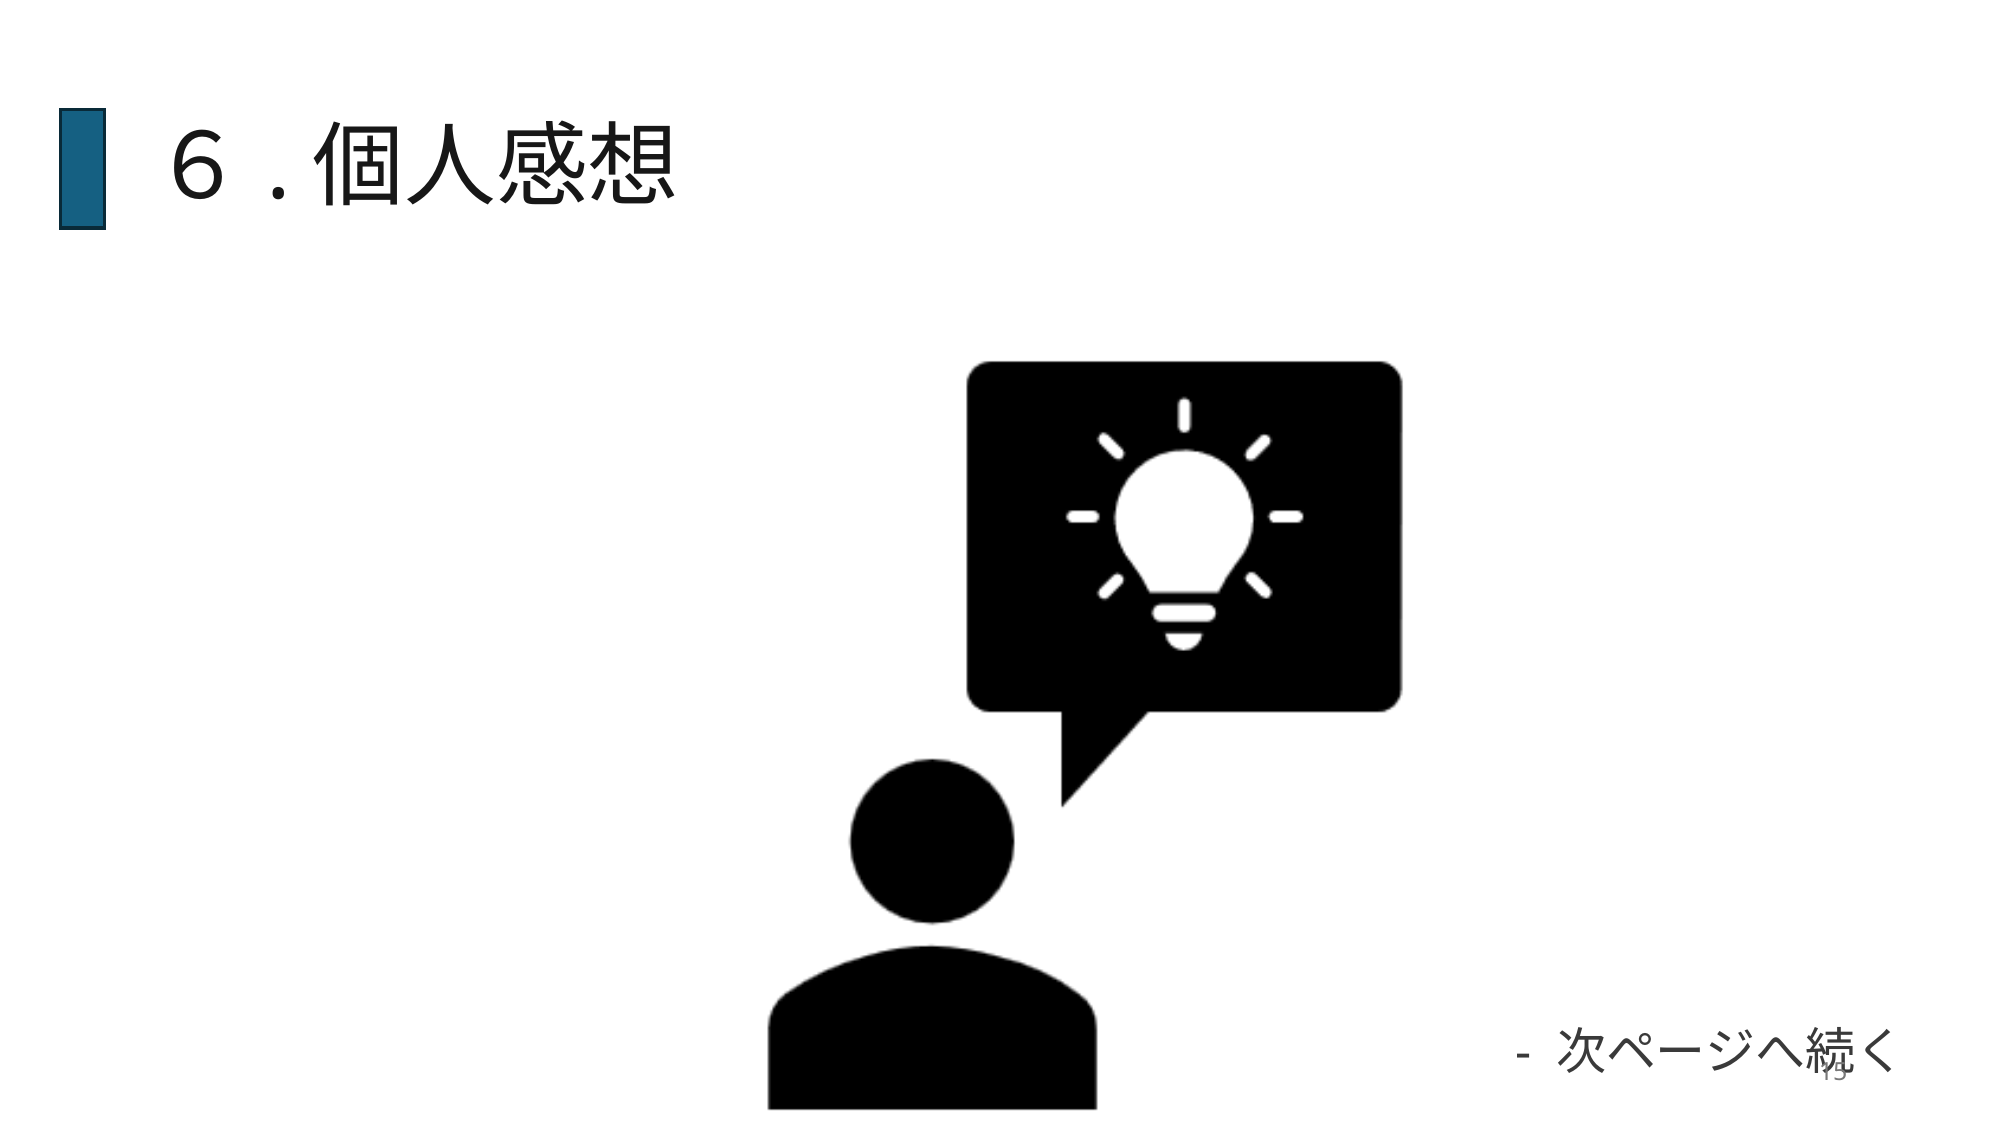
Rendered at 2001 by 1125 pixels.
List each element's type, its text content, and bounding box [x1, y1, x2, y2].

text_box - 次ページへ続く [1538, 1011, 1951, 1087]
slide_number 14 [1538, 1042, 1863, 1103]
picture [628, 276, 1538, 1125]
text_box [59, 108, 106, 230]
title ６.個人感想 [137, 59, 1863, 278]
